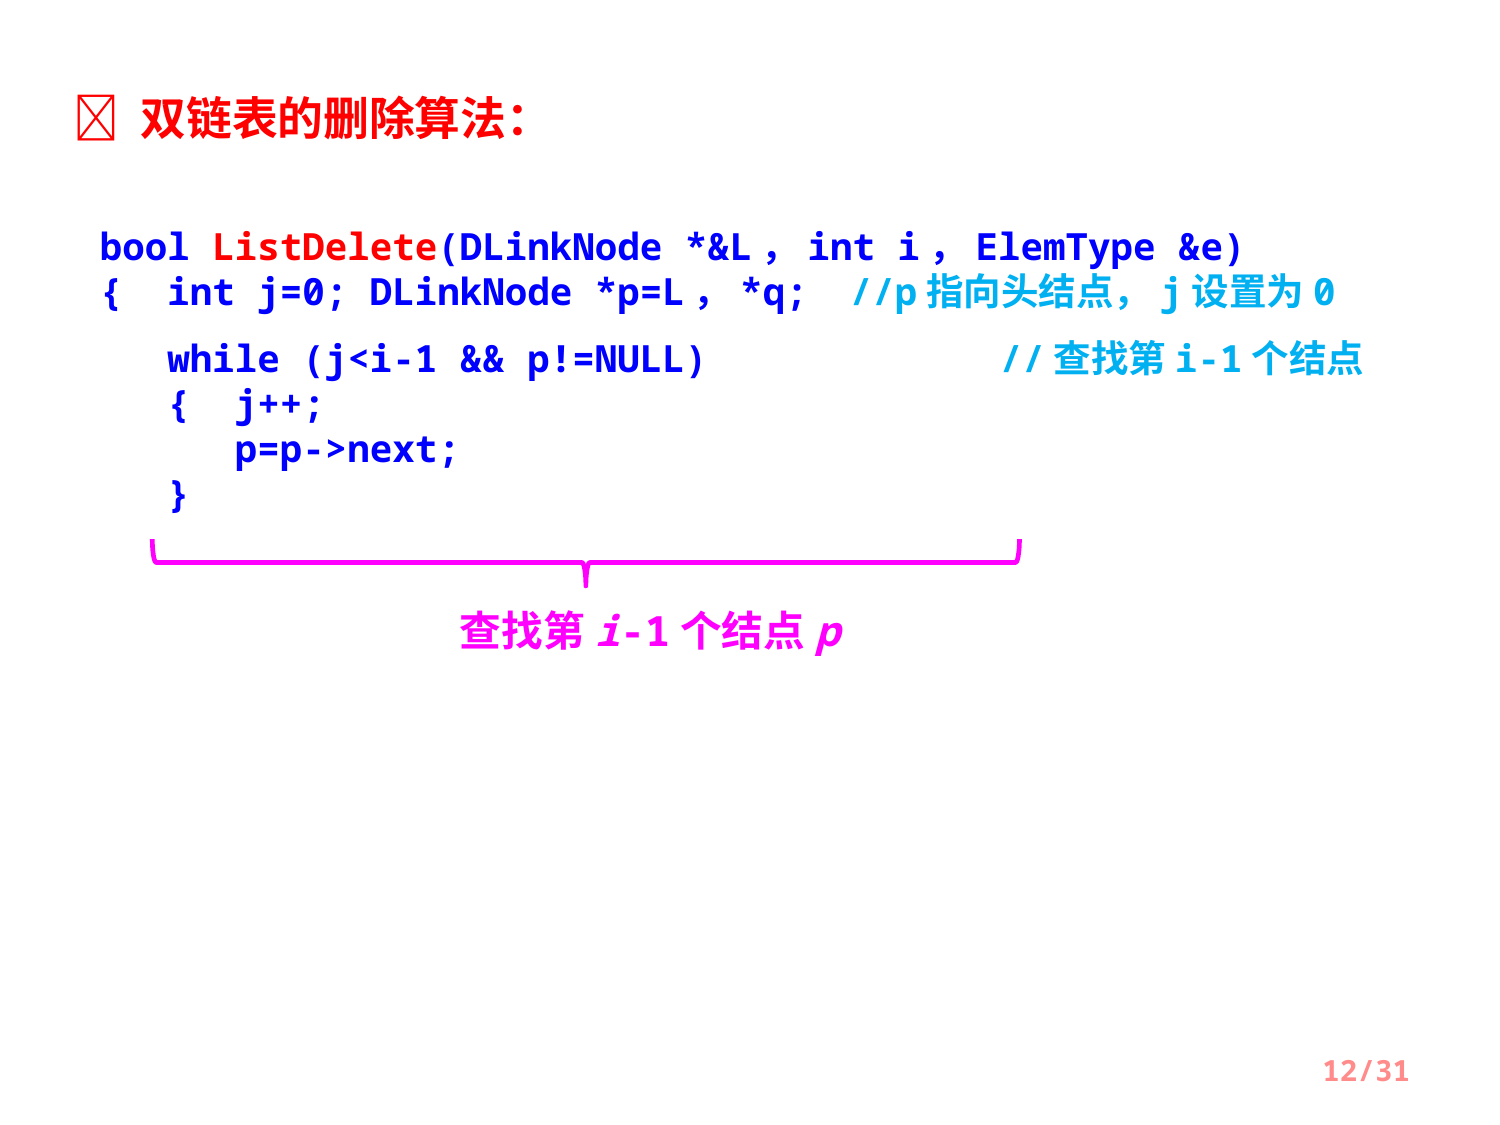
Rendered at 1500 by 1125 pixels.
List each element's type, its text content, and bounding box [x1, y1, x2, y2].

text_box bool ListDelete(DLinkNode *&L，int i，ElemType &e) { int j=0; DLinkNode *p=L，*q; //p指向头结点，j设置为0 while (j<i-1 && p!=NULL) //查找第i-1个结点 { j++; p=p->next; } [68, 185, 1443, 553]
text_box  双链表的删除算法： [58, 82, 610, 152]
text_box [152, 538, 1020, 664]
slide_number 12/31 [1074, 1042, 1425, 1103]
